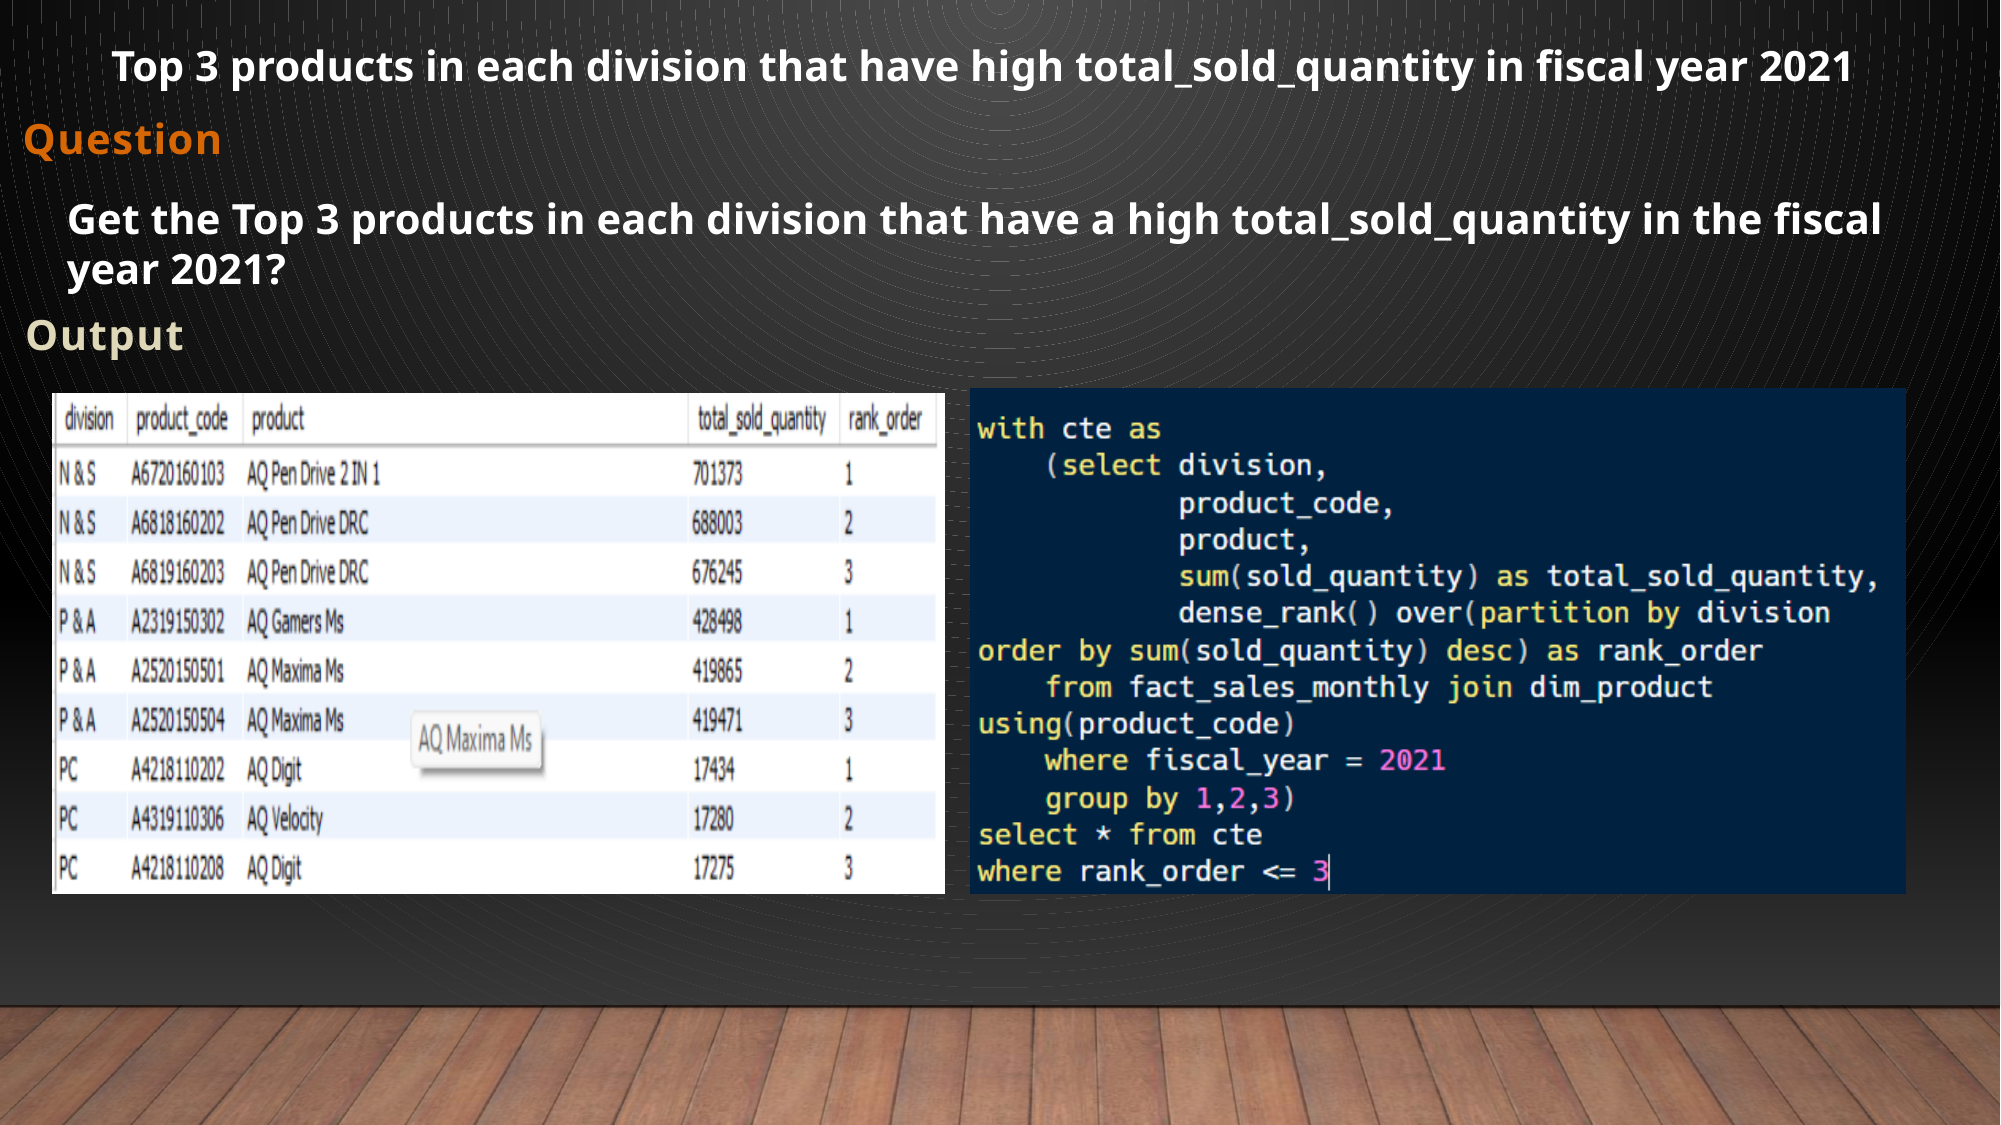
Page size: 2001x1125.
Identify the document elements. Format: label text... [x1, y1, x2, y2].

picture [0, 1005, 2000, 1125]
text_box Top 3 products in each division that have high total_sold_quantity in fiscal year 2021 [96, 32, 1904, 98]
text_box Get the Top 3 products in each division that have a high total_sold_quantity in the fiscal year 2021? [52, 185, 1979, 300]
text_box Output [10, 301, 212, 366]
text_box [51, 387, 1906, 894]
text_box Question [20, 110, 252, 315]
